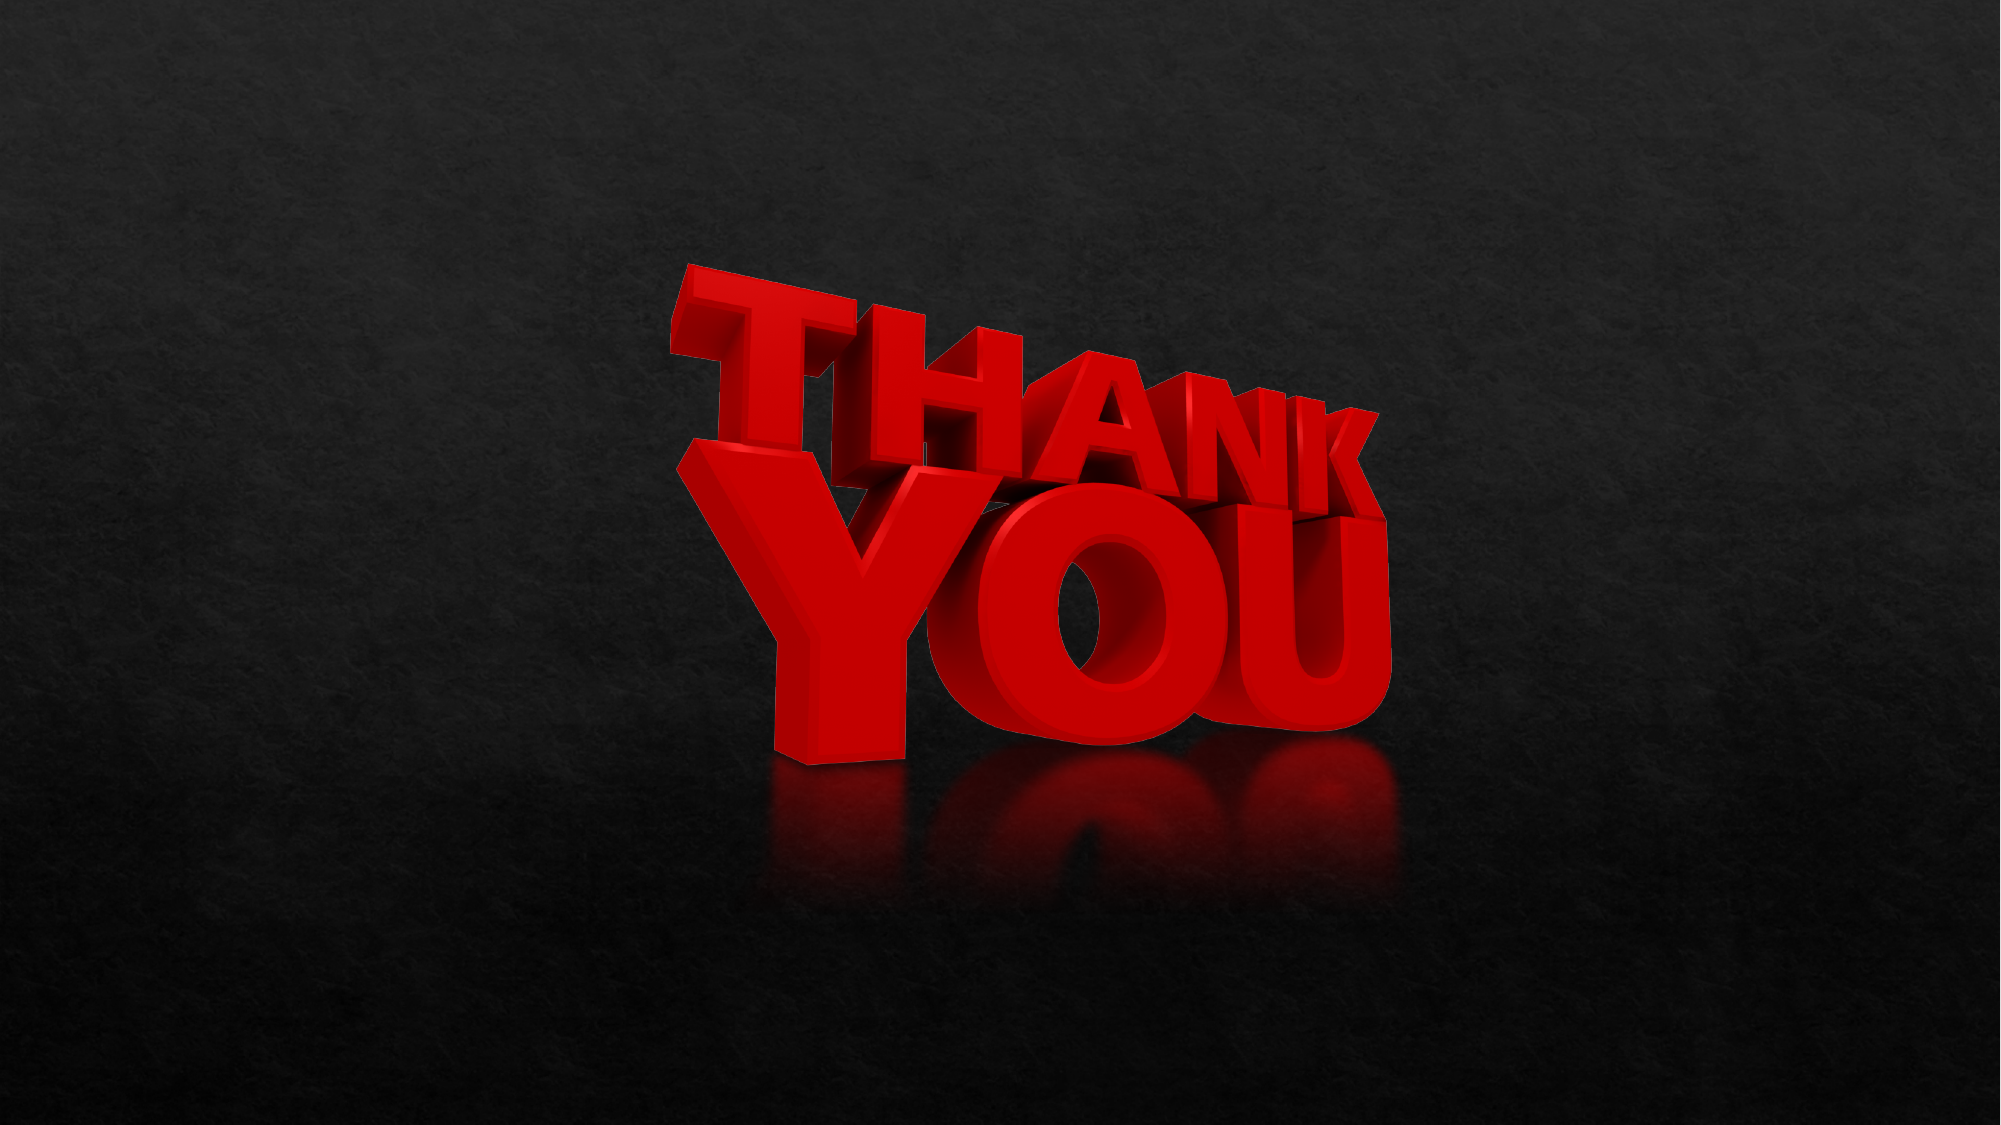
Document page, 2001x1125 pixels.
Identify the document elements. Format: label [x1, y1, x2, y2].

picture [569, 251, 1534, 915]
